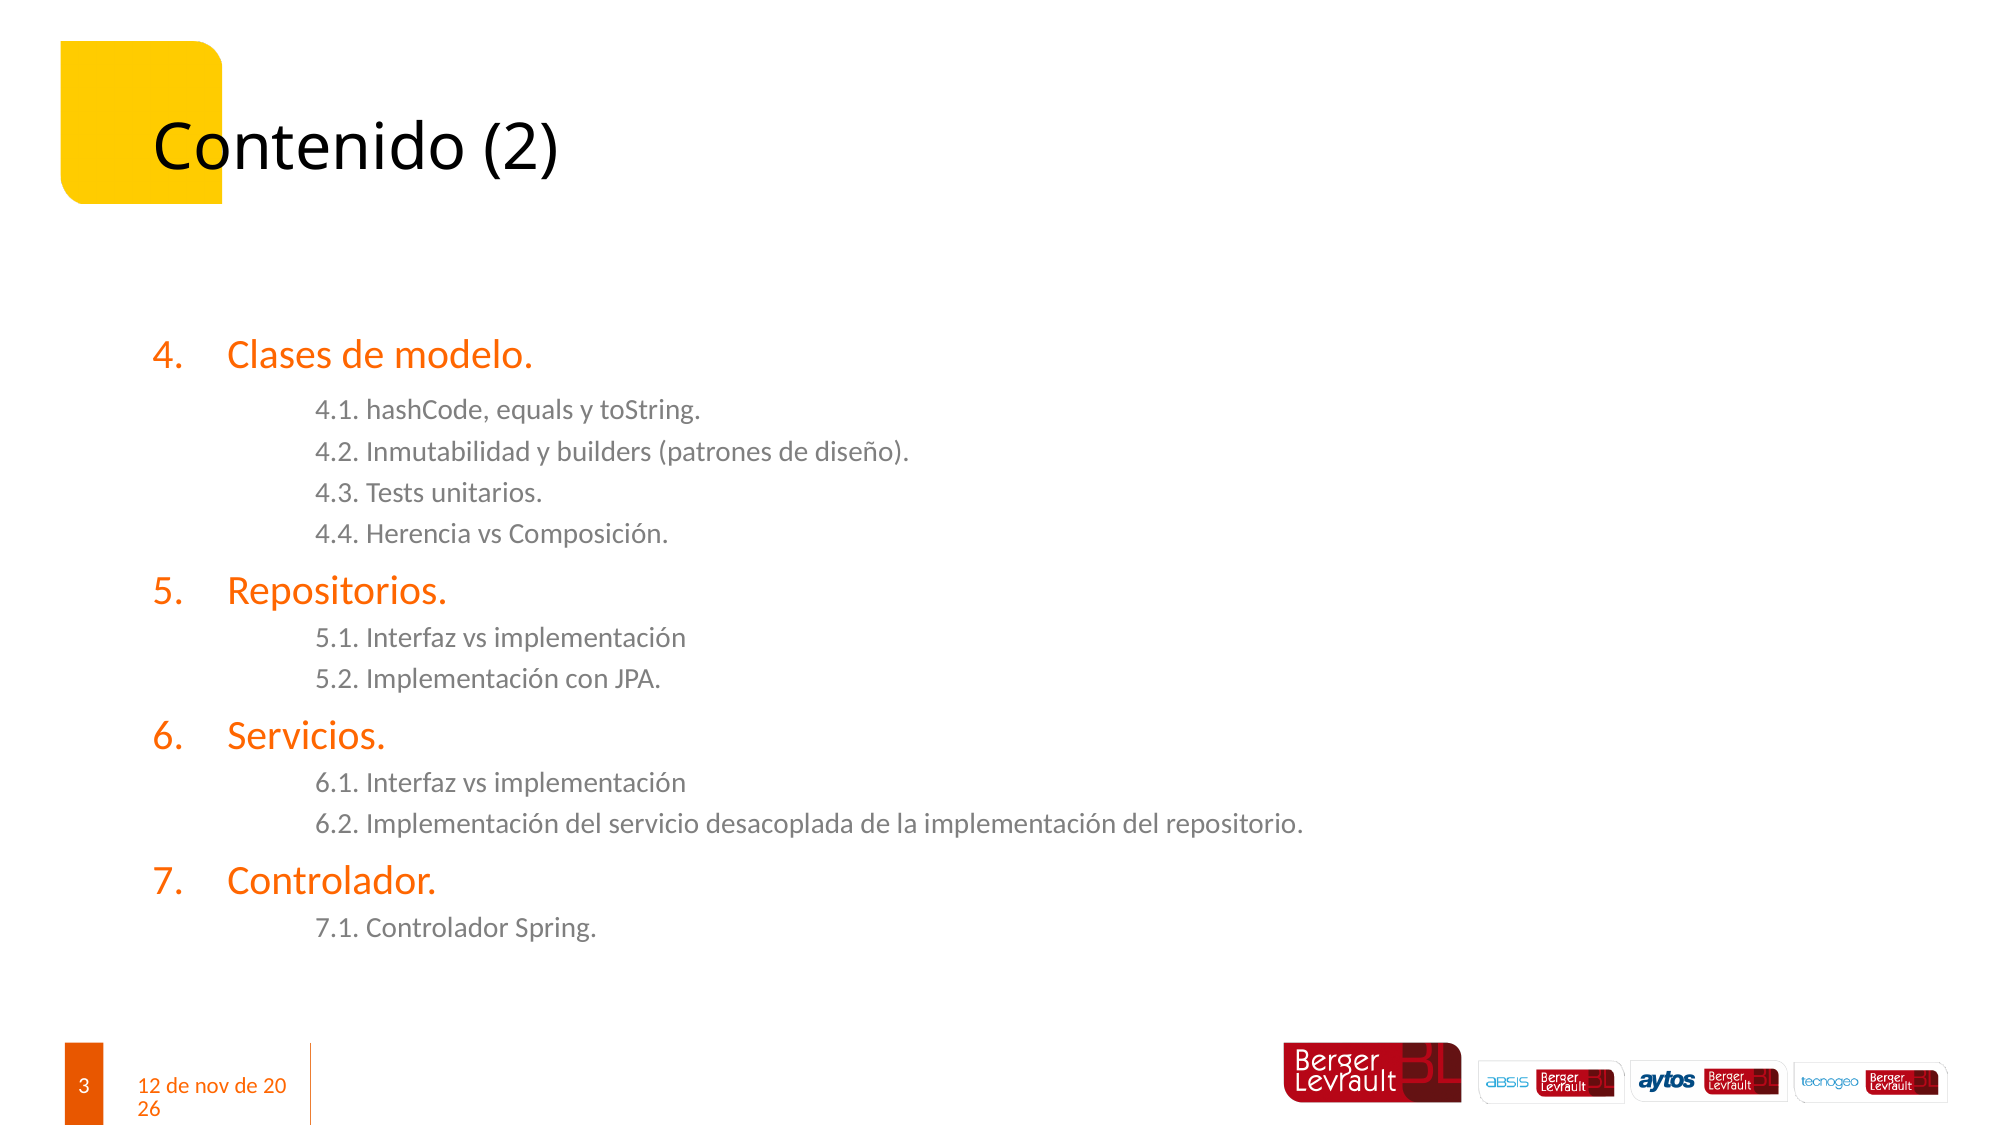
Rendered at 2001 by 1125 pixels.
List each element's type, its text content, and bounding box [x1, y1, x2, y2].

title Contenido (2) [137, 97, 1863, 201]
list Clases de modelo. 4.1. hashCode, equals y toString. 4.2. Inmutabilidad y builders (patrones de diseño). 4.3. Tests unitarios. 4.4. Herencia vs Composición. Repositorios. 5.1. Interfaz vs implementación 5.2. Implementación con JPA. Servicios. 6.1. Interfaz vs implementación 6.2. Implementación del servicio desacoplada de la implementación del repositorio. Controlador. 7.1. Controlador Spring. [137, 255, 1863, 1014]
picture [1277, 1032, 1466, 1109]
slide_number 25-feb-19 [137, 1054, 299, 1115]
slide_number 3 [47, 1054, 121, 1115]
picture [1630, 1060, 1788, 1102]
picture [1791, 1050, 1950, 1112]
picture [1477, 1057, 1626, 1105]
